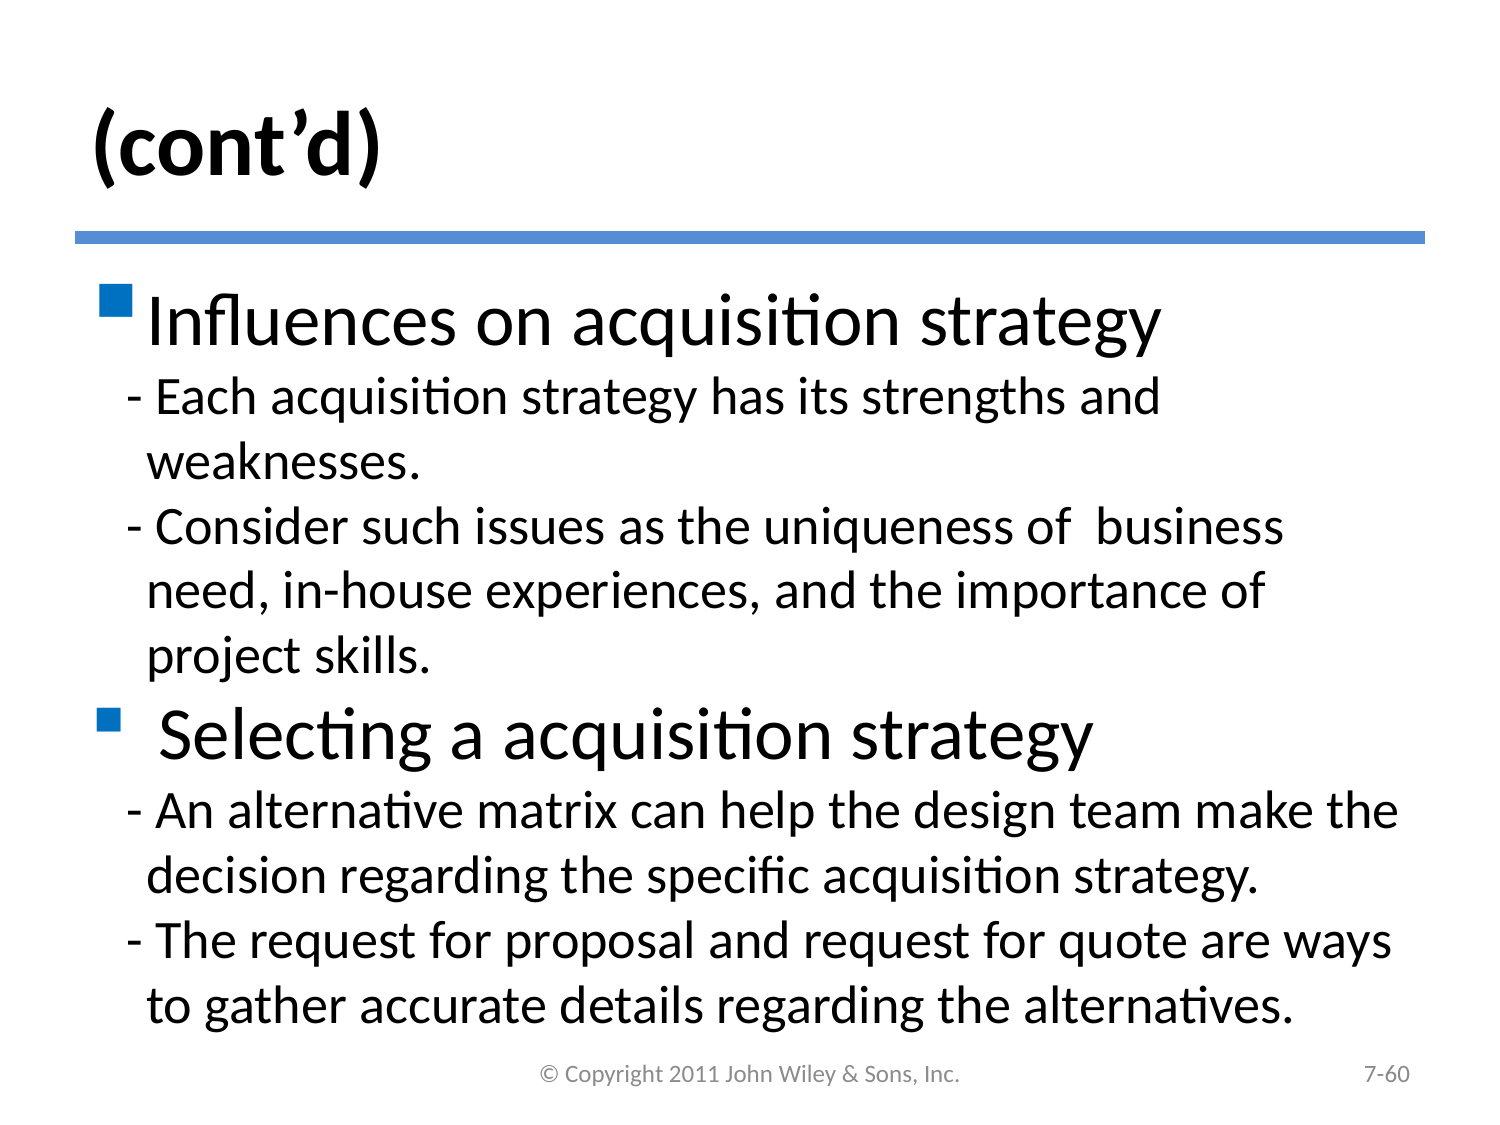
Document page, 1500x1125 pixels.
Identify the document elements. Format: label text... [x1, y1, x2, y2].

footer © Copyright 2011 John Wiley & Sons, Inc. [512, 1042, 988, 1103]
slide_number 7-59 [1074, 1042, 1425, 1103]
list Influences on acquisition strategy - Each acquisition strategy has its strengths and weaknesses. - Consider such issues as the uniqueness of business need, in-house experiences, and the importance of project skills. Selecting a acquisition strategy - An alternative matrix can help the design team make the decision regarding the specific acquisition strategy. - The request for proposal and request for quote are ways to gather accurate details regarding the alternatives. [74, 262, 1426, 1063]
title (cont’d) [74, 44, 1426, 233]
